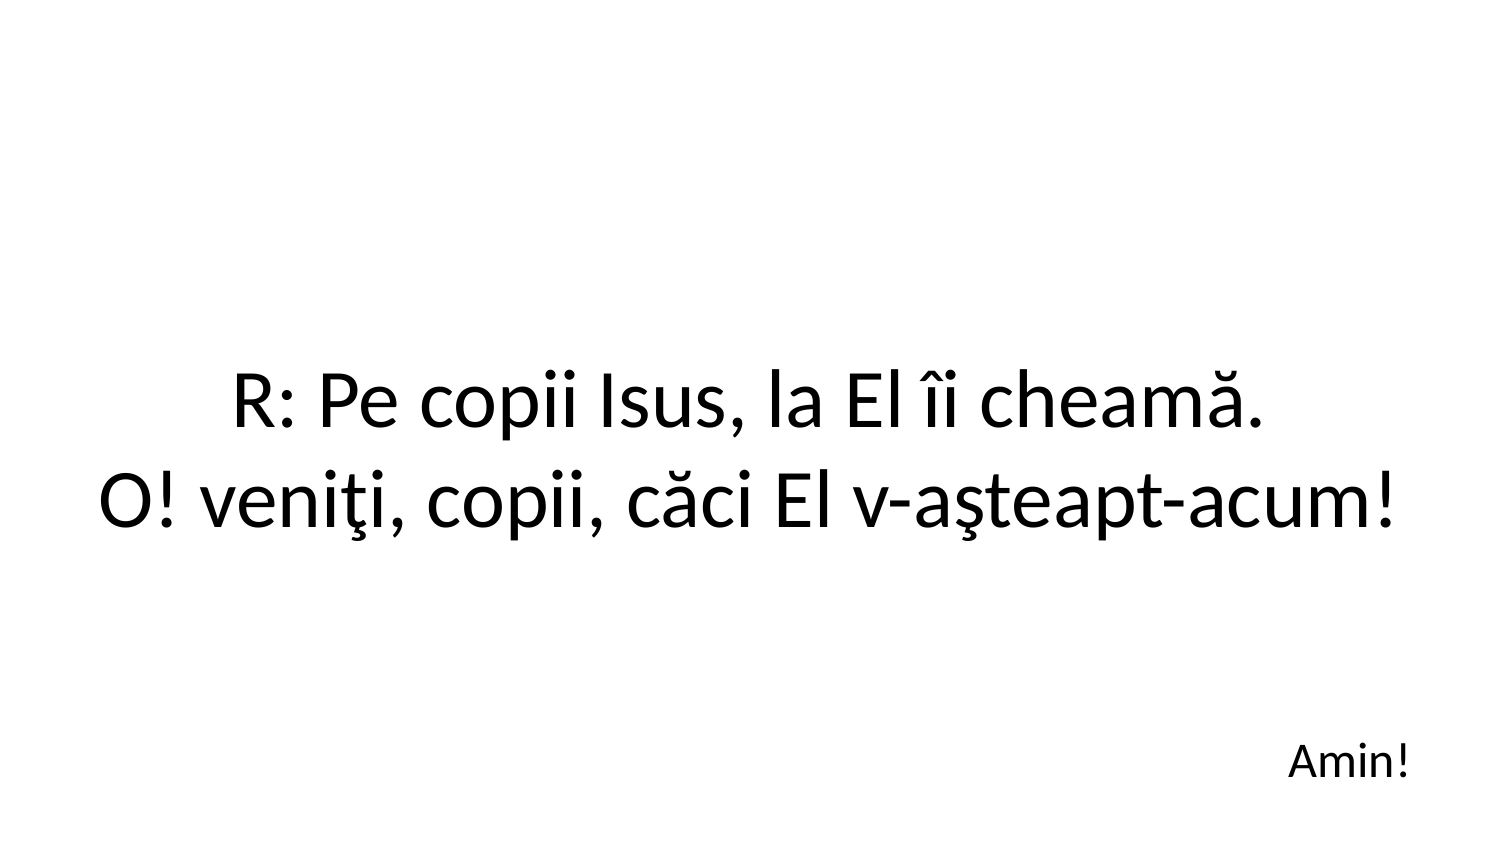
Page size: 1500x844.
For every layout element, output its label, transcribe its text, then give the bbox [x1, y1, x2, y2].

text_box Amin! [1273, 674, 1427, 795]
text_box R: Pe copii Isus, la El îi cheamă. O! veniţi, copii, căci El v-aşteapt-acum! [84, 292, 1416, 552]
